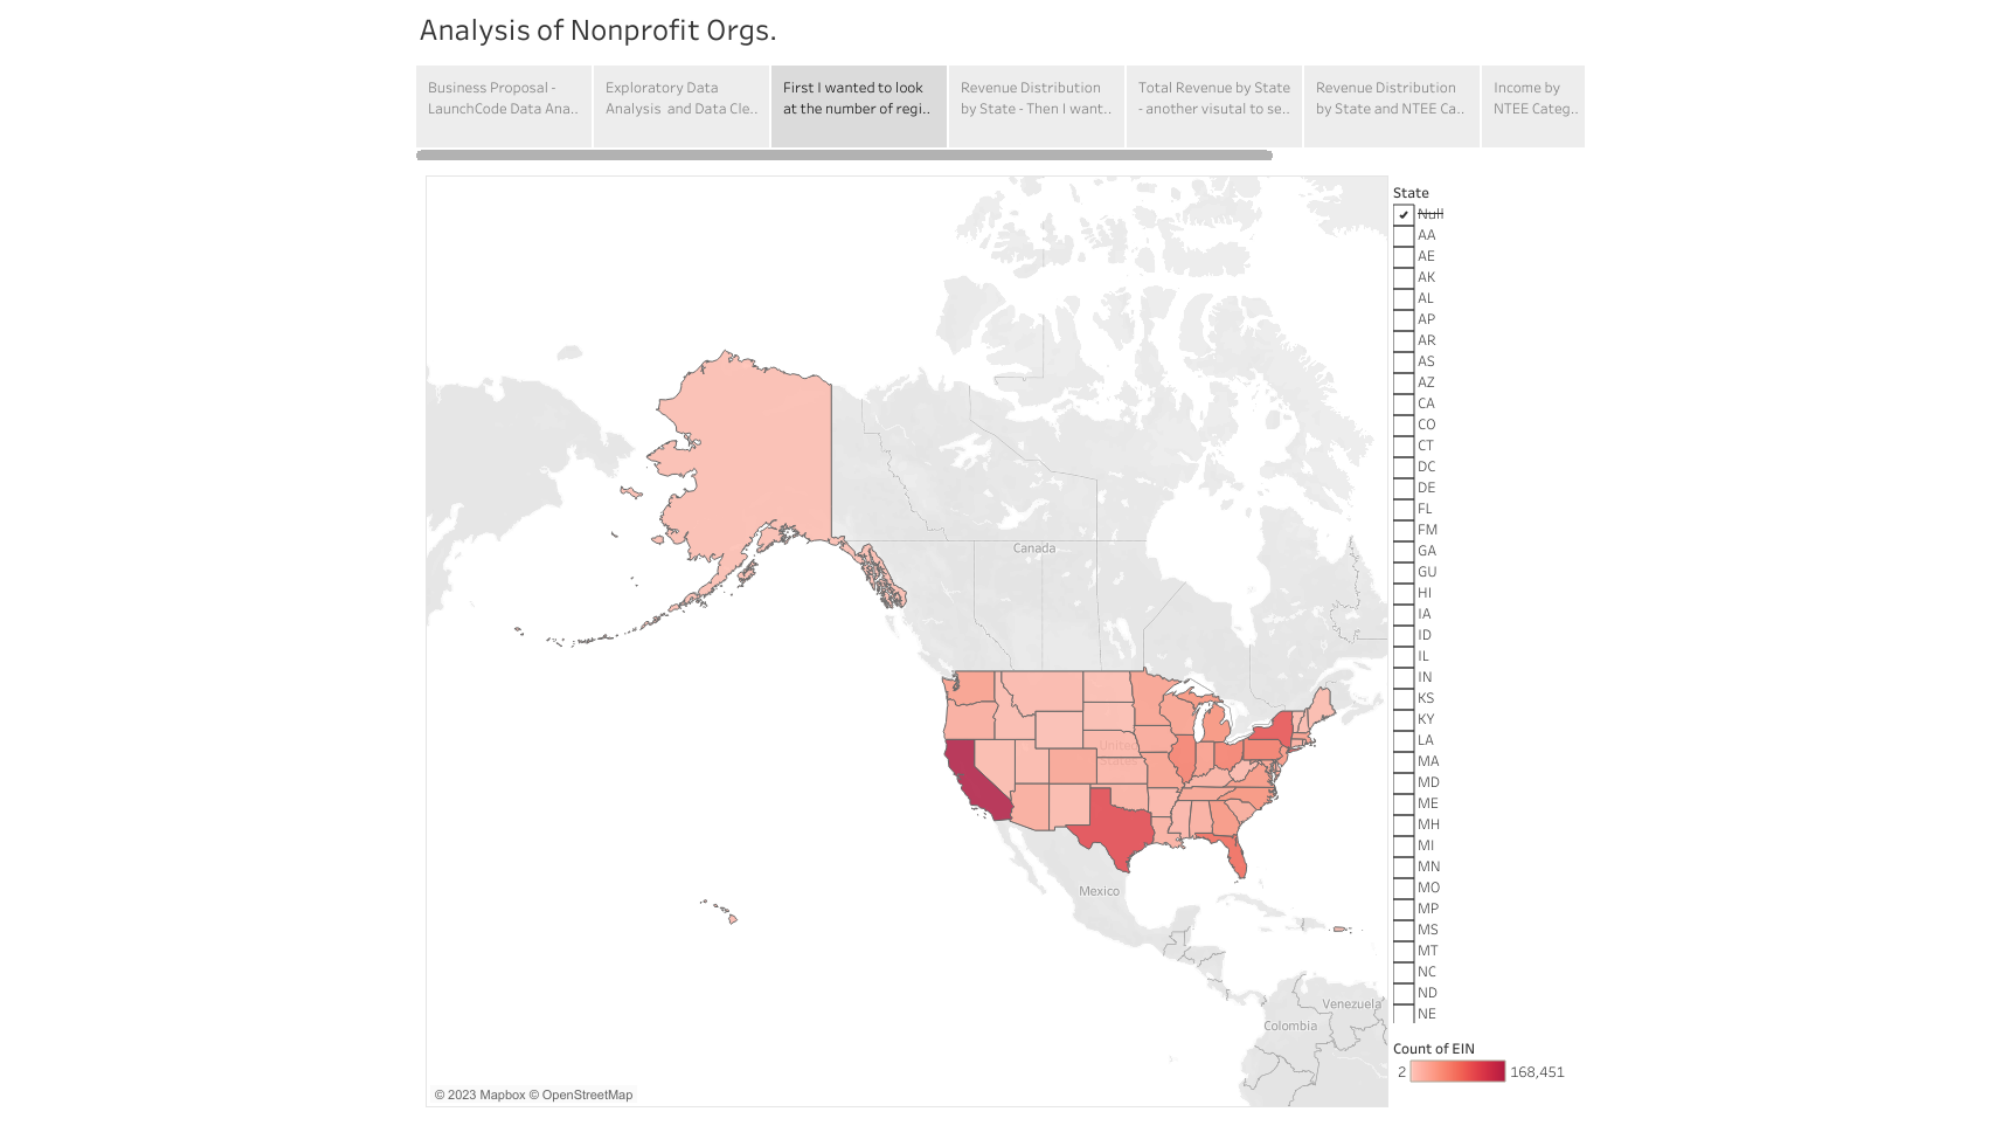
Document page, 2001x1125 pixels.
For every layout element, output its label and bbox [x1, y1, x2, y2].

picture [407, 0, 1593, 1125]
